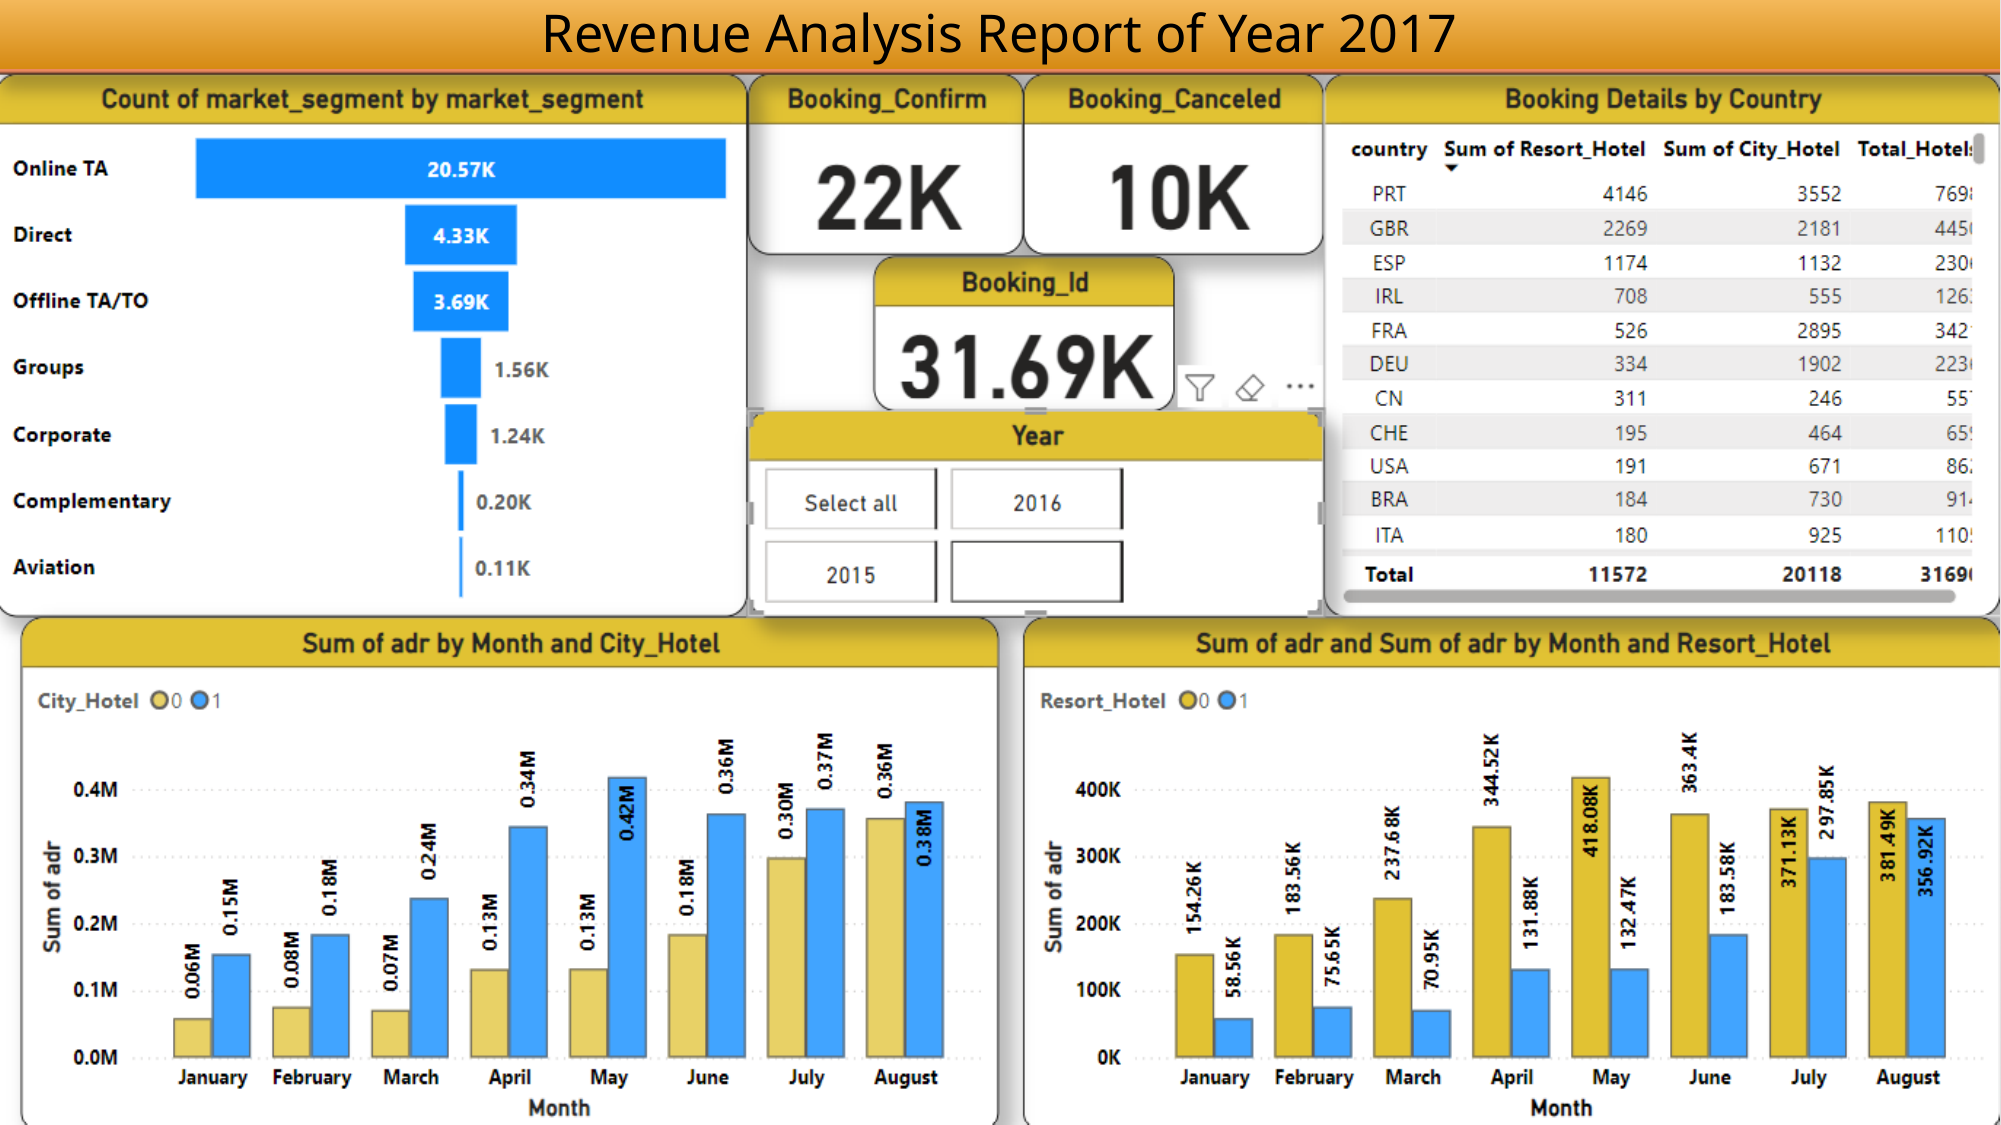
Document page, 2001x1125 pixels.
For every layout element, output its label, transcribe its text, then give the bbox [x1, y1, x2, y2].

text_box Revenue Analysis Report of Year 2017 [0, 0, 2000, 66]
picture [0, 69, 2000, 1125]
